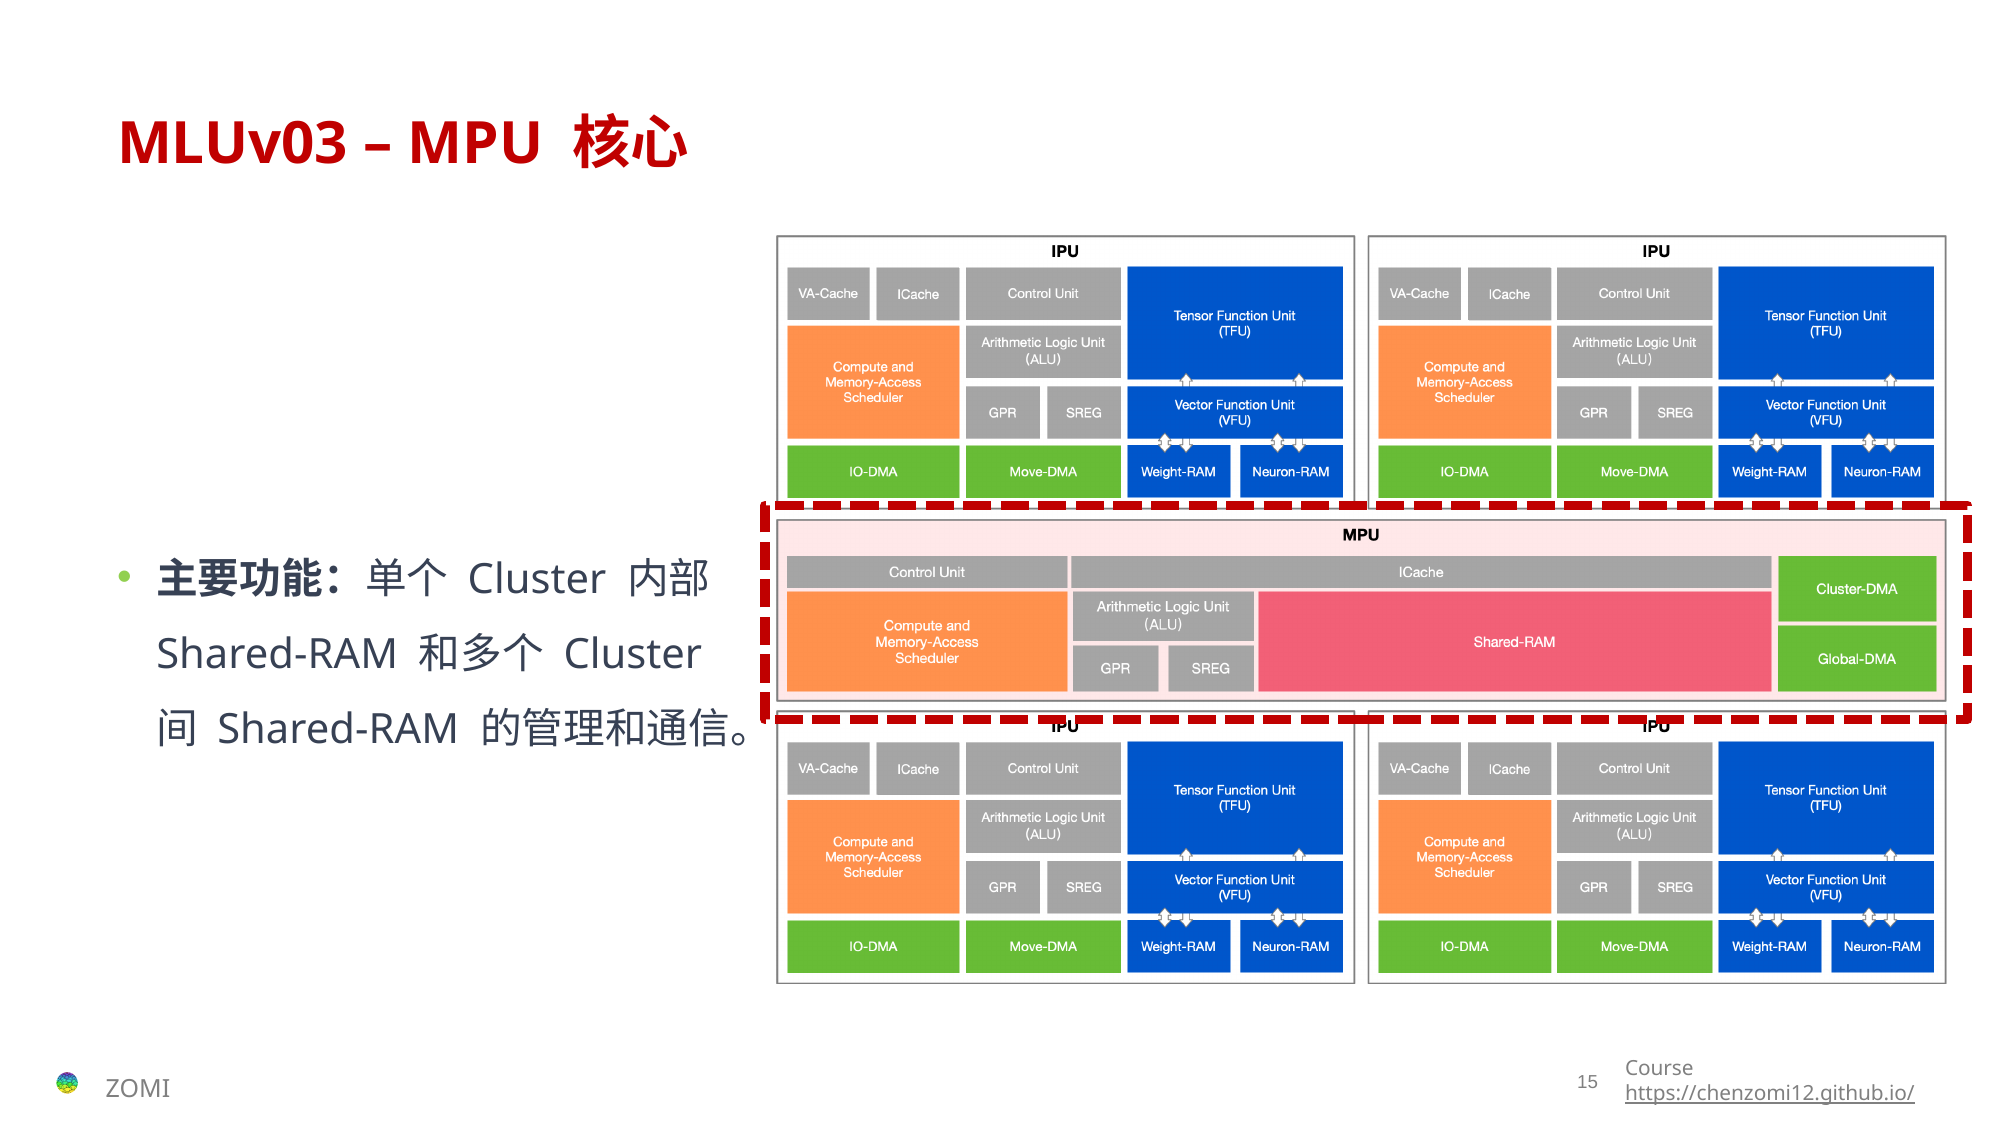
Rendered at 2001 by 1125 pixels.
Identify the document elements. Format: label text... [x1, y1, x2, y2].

list 主要功能：单个 Cluster 内部 Shared-RAM 和多个 Cluster 间 Shared-RAM 的管理和通信。 [102, 235, 776, 1043]
title MLUv03 – MPU 核心 [102, 91, 1901, 189]
text_box [763, 503, 770, 722]
picture [57, 1073, 77, 1093]
text_box [1952, 503, 1970, 722]
picture [775, 235, 1947, 984]
